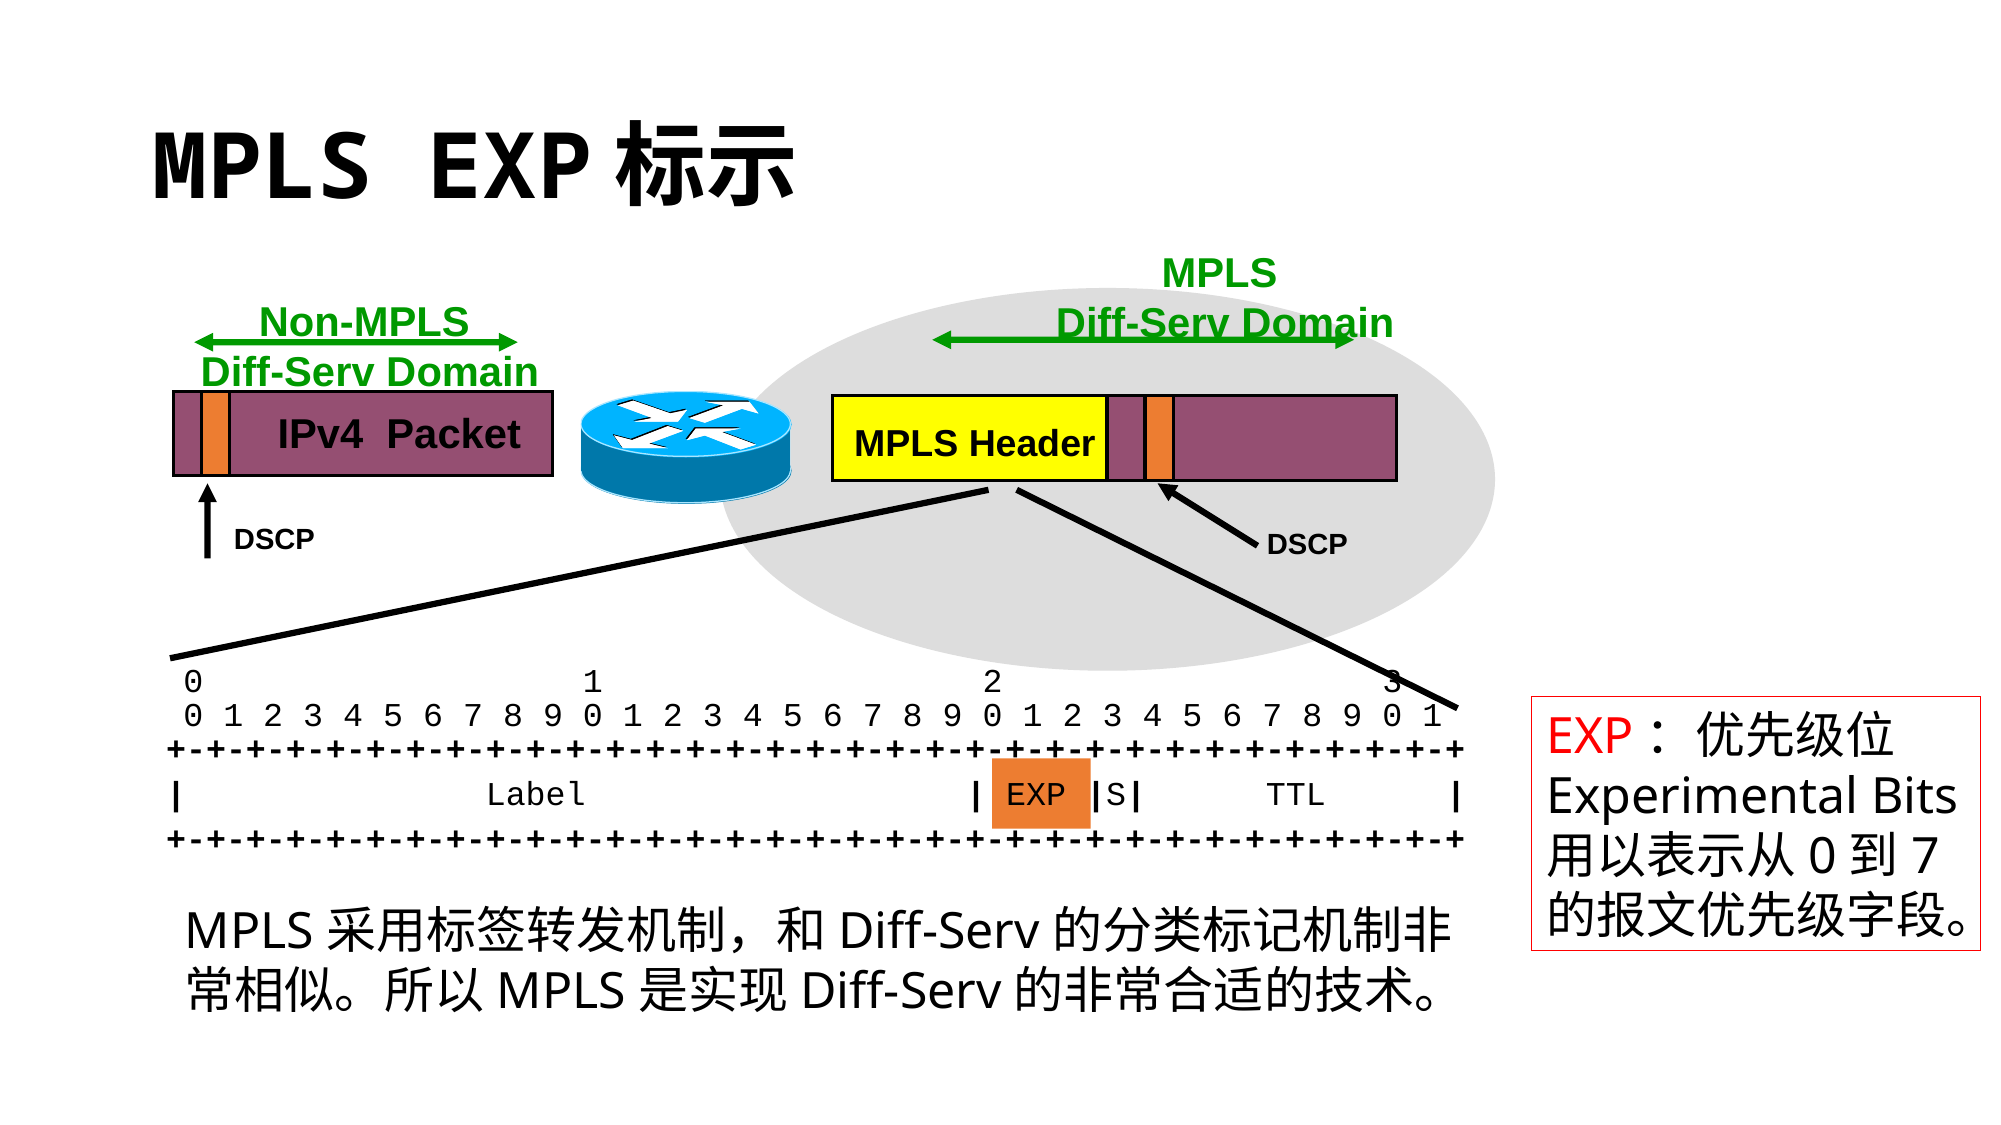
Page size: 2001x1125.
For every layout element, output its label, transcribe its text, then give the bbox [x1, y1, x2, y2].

text_box [1145, 395, 1174, 481]
text_box [1174, 395, 1397, 481]
text_box MPLS采用标签转发机制，和Diff-Serv的分类标记机制非常相似。所以MPLS是实现Diff-Serv的非常合适的技术。 [170, 890, 1473, 1026]
text_box EXP：优先级位Experimental Bits用以表示从0到7的报文优先级字段。 [1531, 696, 1981, 951]
text_box [723, 292, 1496, 645]
picture [688, 428, 753, 449]
text_box MPLS Header [820, 402, 1144, 482]
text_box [137, 645, 1495, 871]
text_box [1107, 395, 1145, 481]
text_box [932, 333, 1021, 347]
title MPLS EXP标示 [137, 59, 1863, 278]
text_box [173, 412, 201, 476]
picture [616, 426, 680, 450]
text_box [1157, 483, 1258, 546]
text_box [230, 412, 553, 476]
text_box [832, 395, 1107, 402]
text_box Non-MPLS Diff-Serv Domain [157, 277, 583, 412]
text_box MPLS Diff-Serv Domain [1021, 228, 1430, 363]
text_box DSCP [1119, 508, 1495, 578]
picture [690, 402, 756, 422]
picture [620, 401, 685, 421]
text_box DSCP [87, 503, 462, 573]
text_box IPv4 Packet [243, 412, 569, 474]
text_box [201, 483, 214, 503]
text_box [201, 412, 230, 476]
picture [580, 391, 792, 504]
